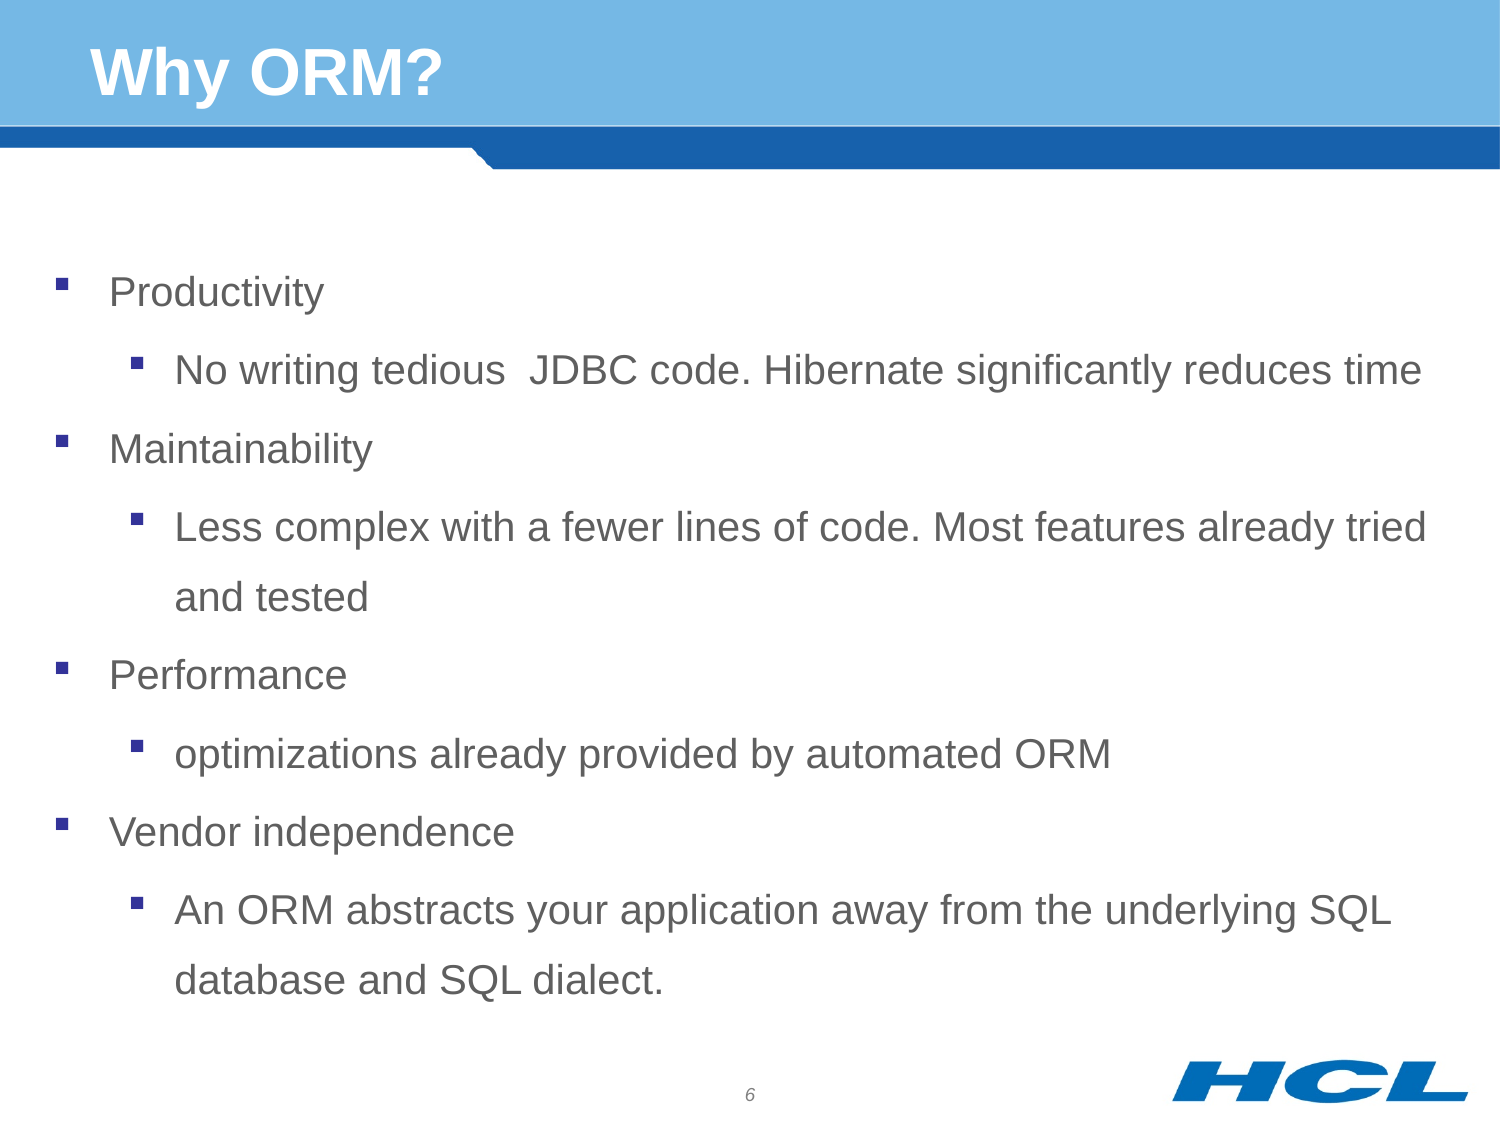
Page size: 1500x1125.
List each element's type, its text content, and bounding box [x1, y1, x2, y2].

picture [1140, 1076, 1500, 1109]
picture [0, 0, 1500, 188]
slide_number 6 [574, 1074, 926, 1115]
title Why ORM? [74, 0, 1426, 138]
list Productivity No writing tedious JDBC code. Hibernate significantly reduces time Maintainability Less complex with a fewer lines of code. Most features already tried and tested Performance optimizations already provided by automated ORM Vendor independence An ORM abstracts your application away from the underlying SQL database and SQL dialect. [37, 237, 1500, 1076]
